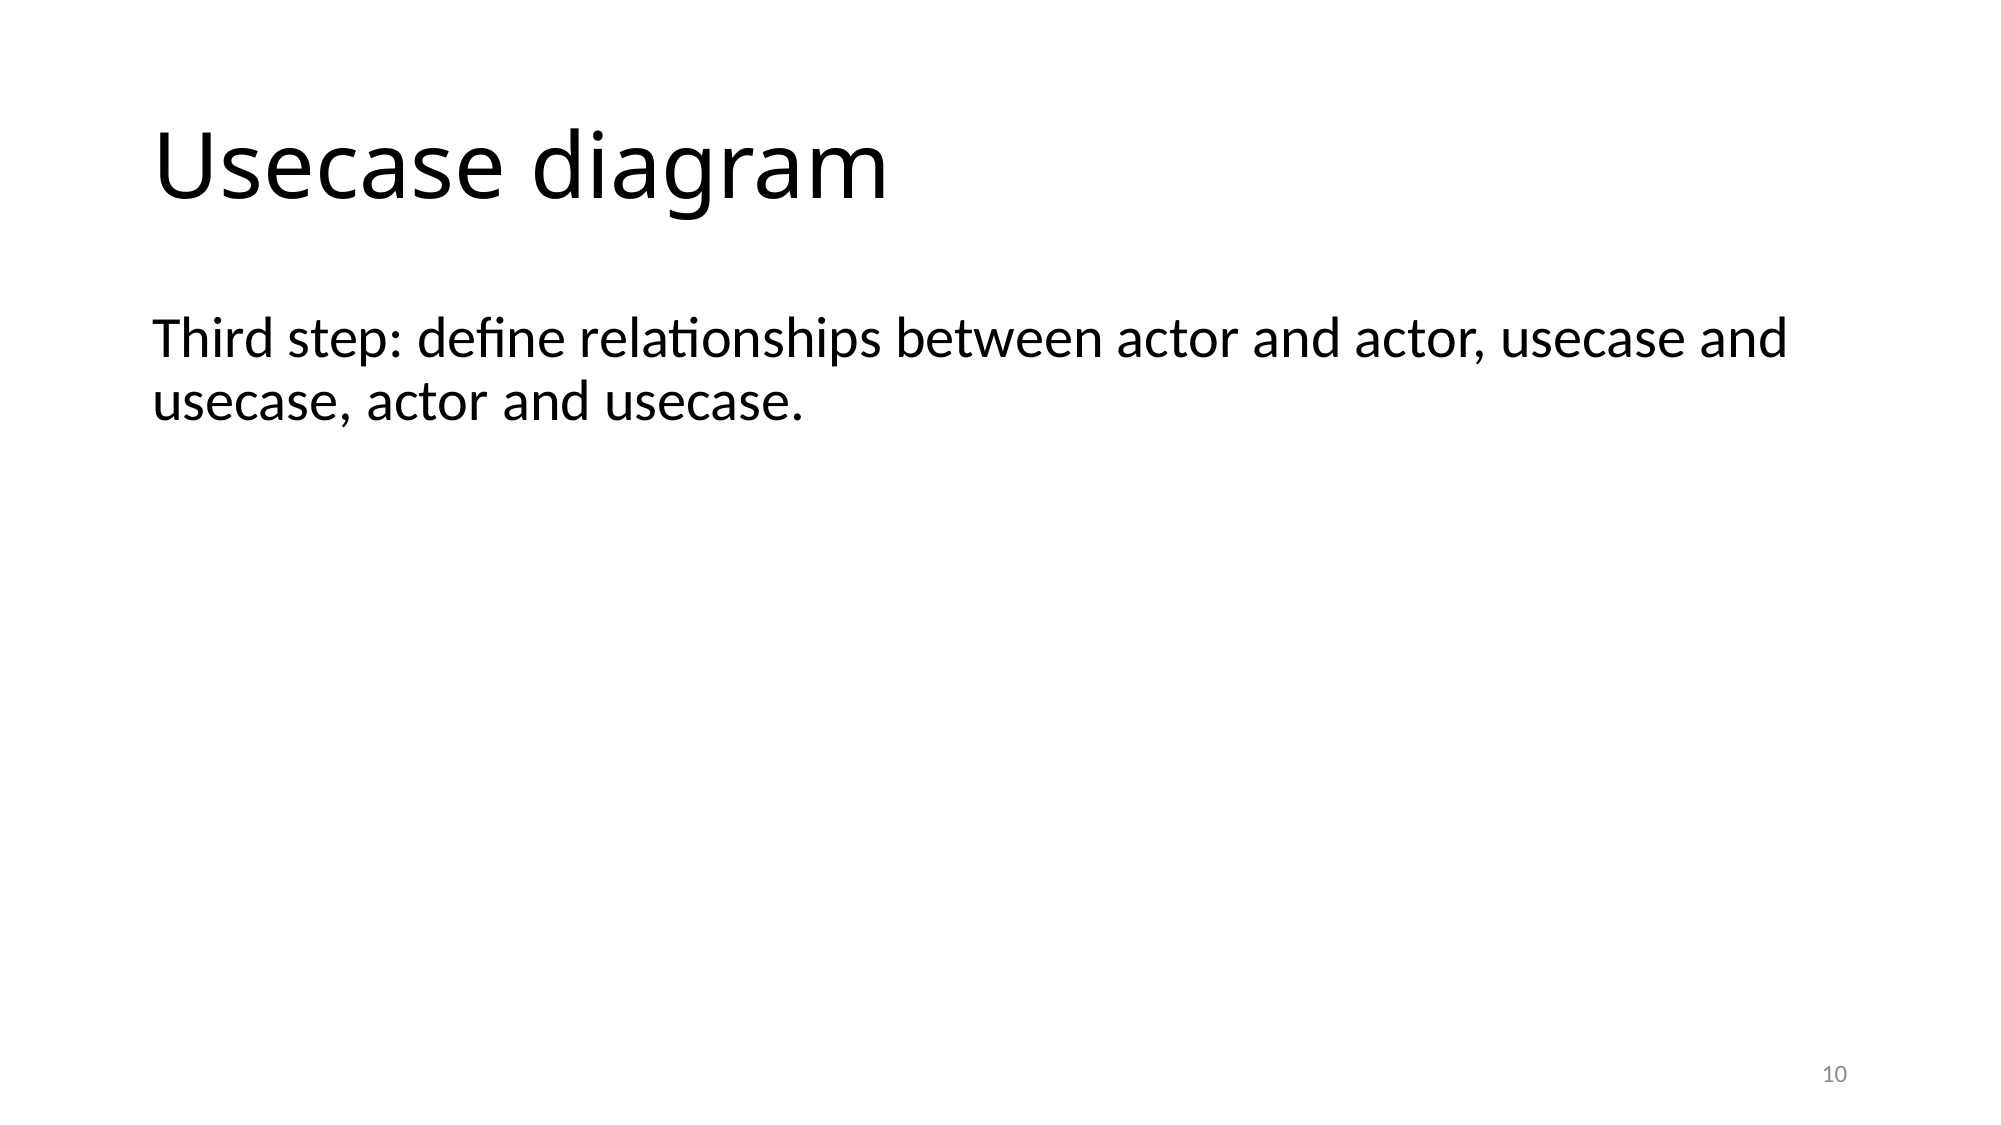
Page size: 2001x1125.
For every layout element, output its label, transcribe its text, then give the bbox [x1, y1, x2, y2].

slide_number 10 [1412, 1042, 1863, 1103]
list Third step: define relationships between actor and actor, usecase and usecase, actor and usecase. [137, 299, 1863, 1014]
title Usecase diagram [137, 59, 1863, 278]
